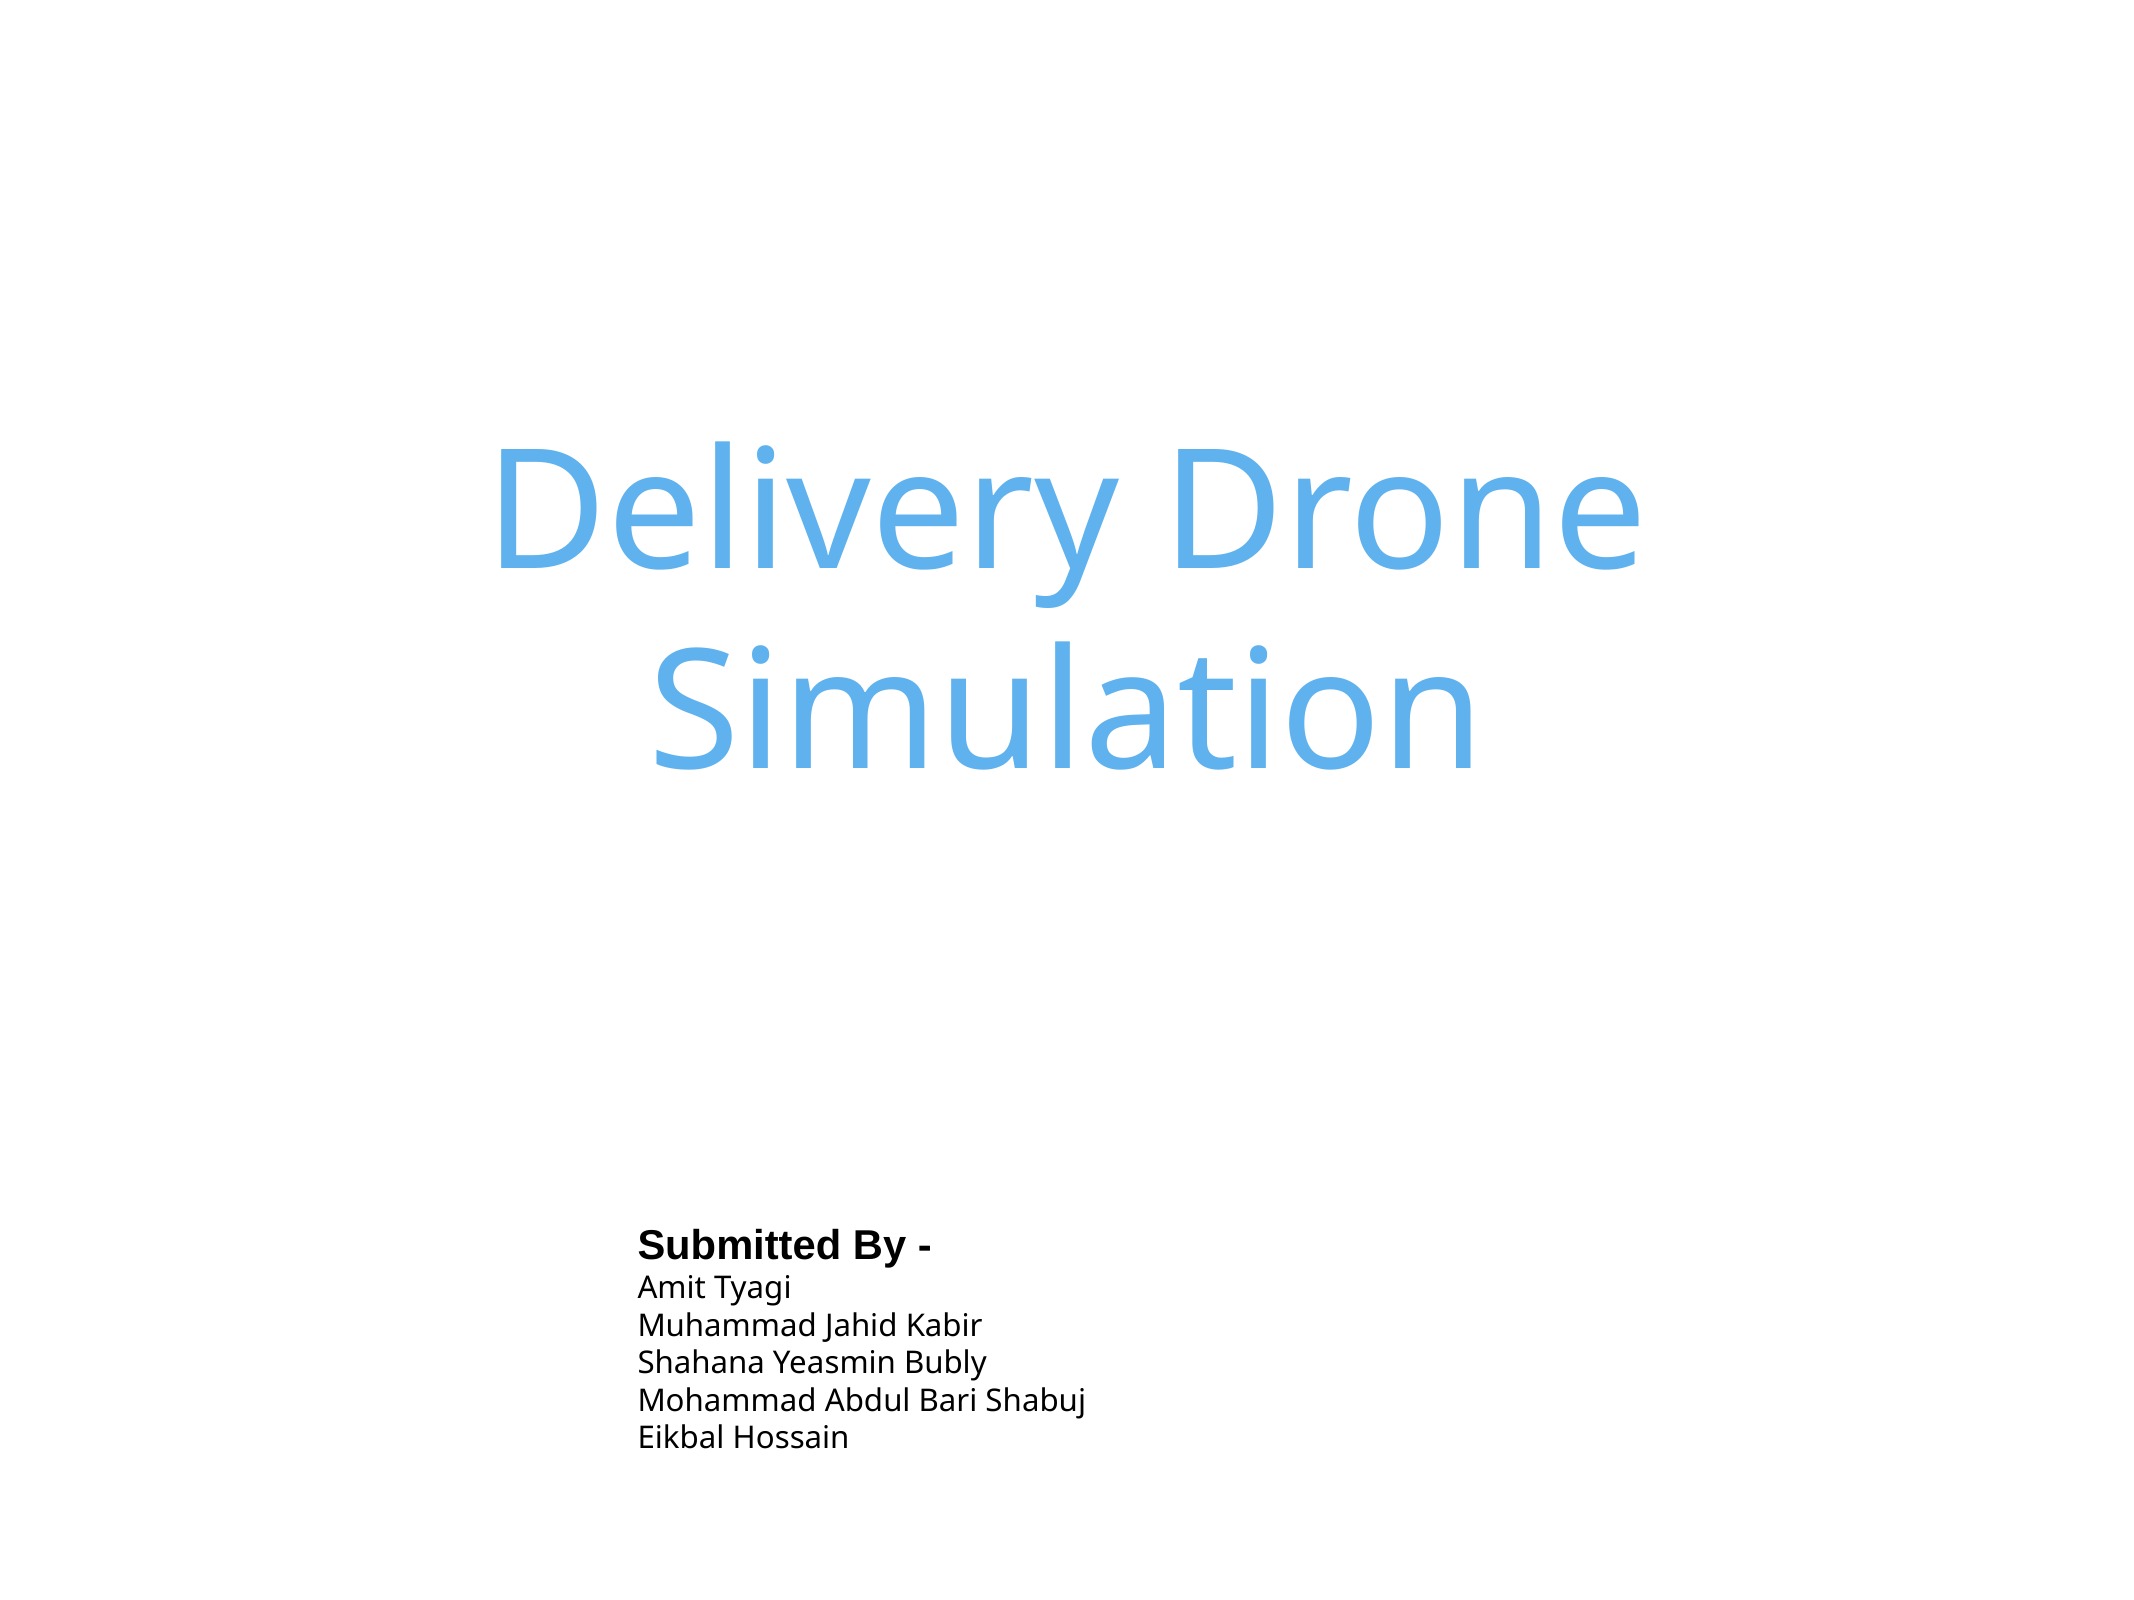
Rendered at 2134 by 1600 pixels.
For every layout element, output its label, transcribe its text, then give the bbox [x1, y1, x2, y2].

title Delivery Drone Simulation [207, 268, 1926, 811]
subtitle Submitted By - Amit Tyagi Muhammad Jahid Kabir Shahana Yeasmin Bubly Mohammad Abdul Bari Shabuj Eikbal Hossain [628, 1208, 2134, 1501]
